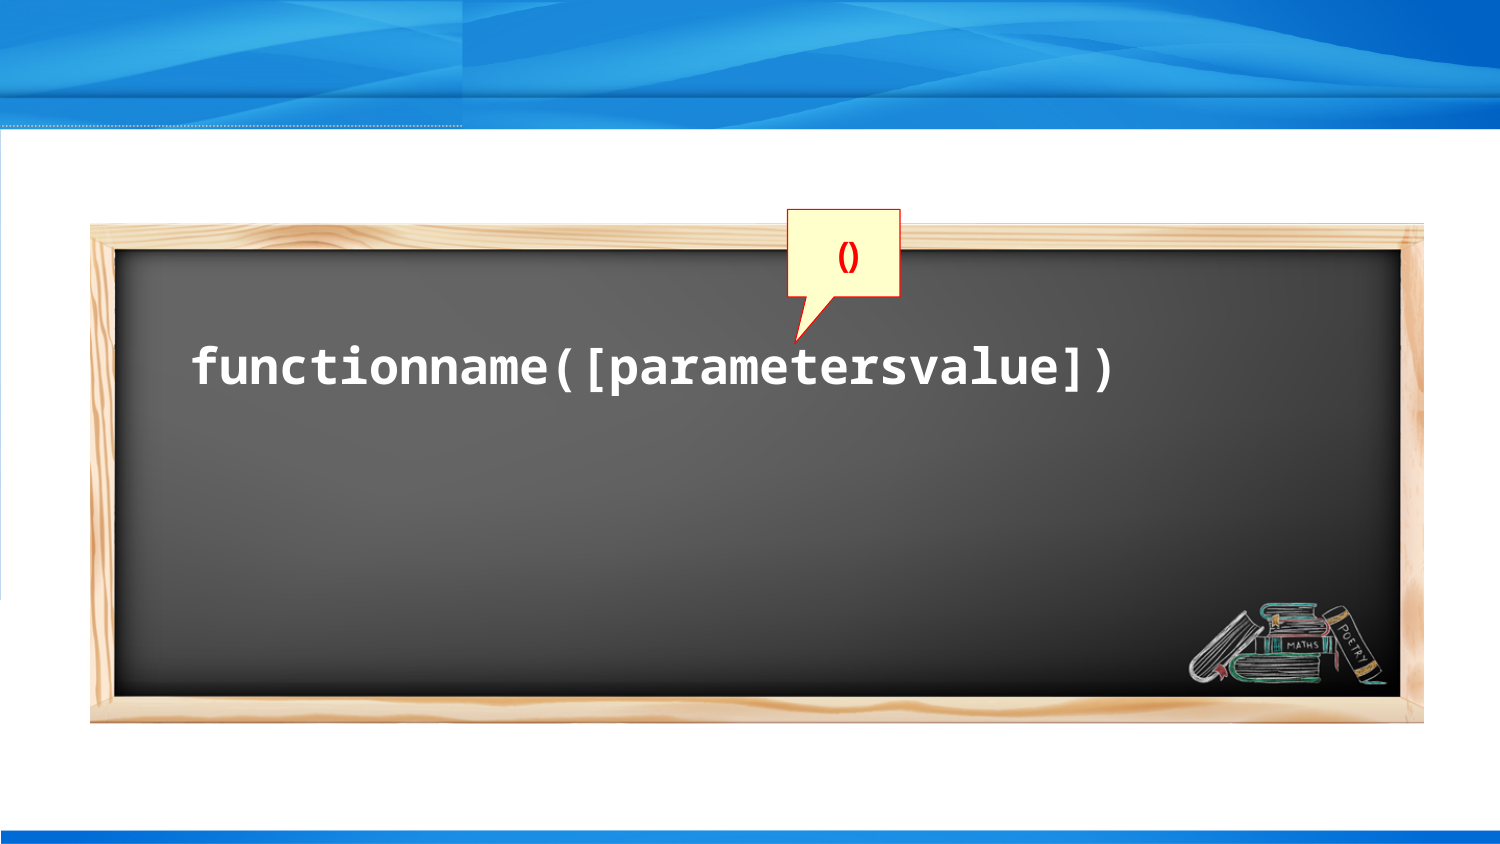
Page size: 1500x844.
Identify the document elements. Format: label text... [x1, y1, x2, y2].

picture [0, 0, 1500, 844]
text_box () [785, 207, 903, 221]
